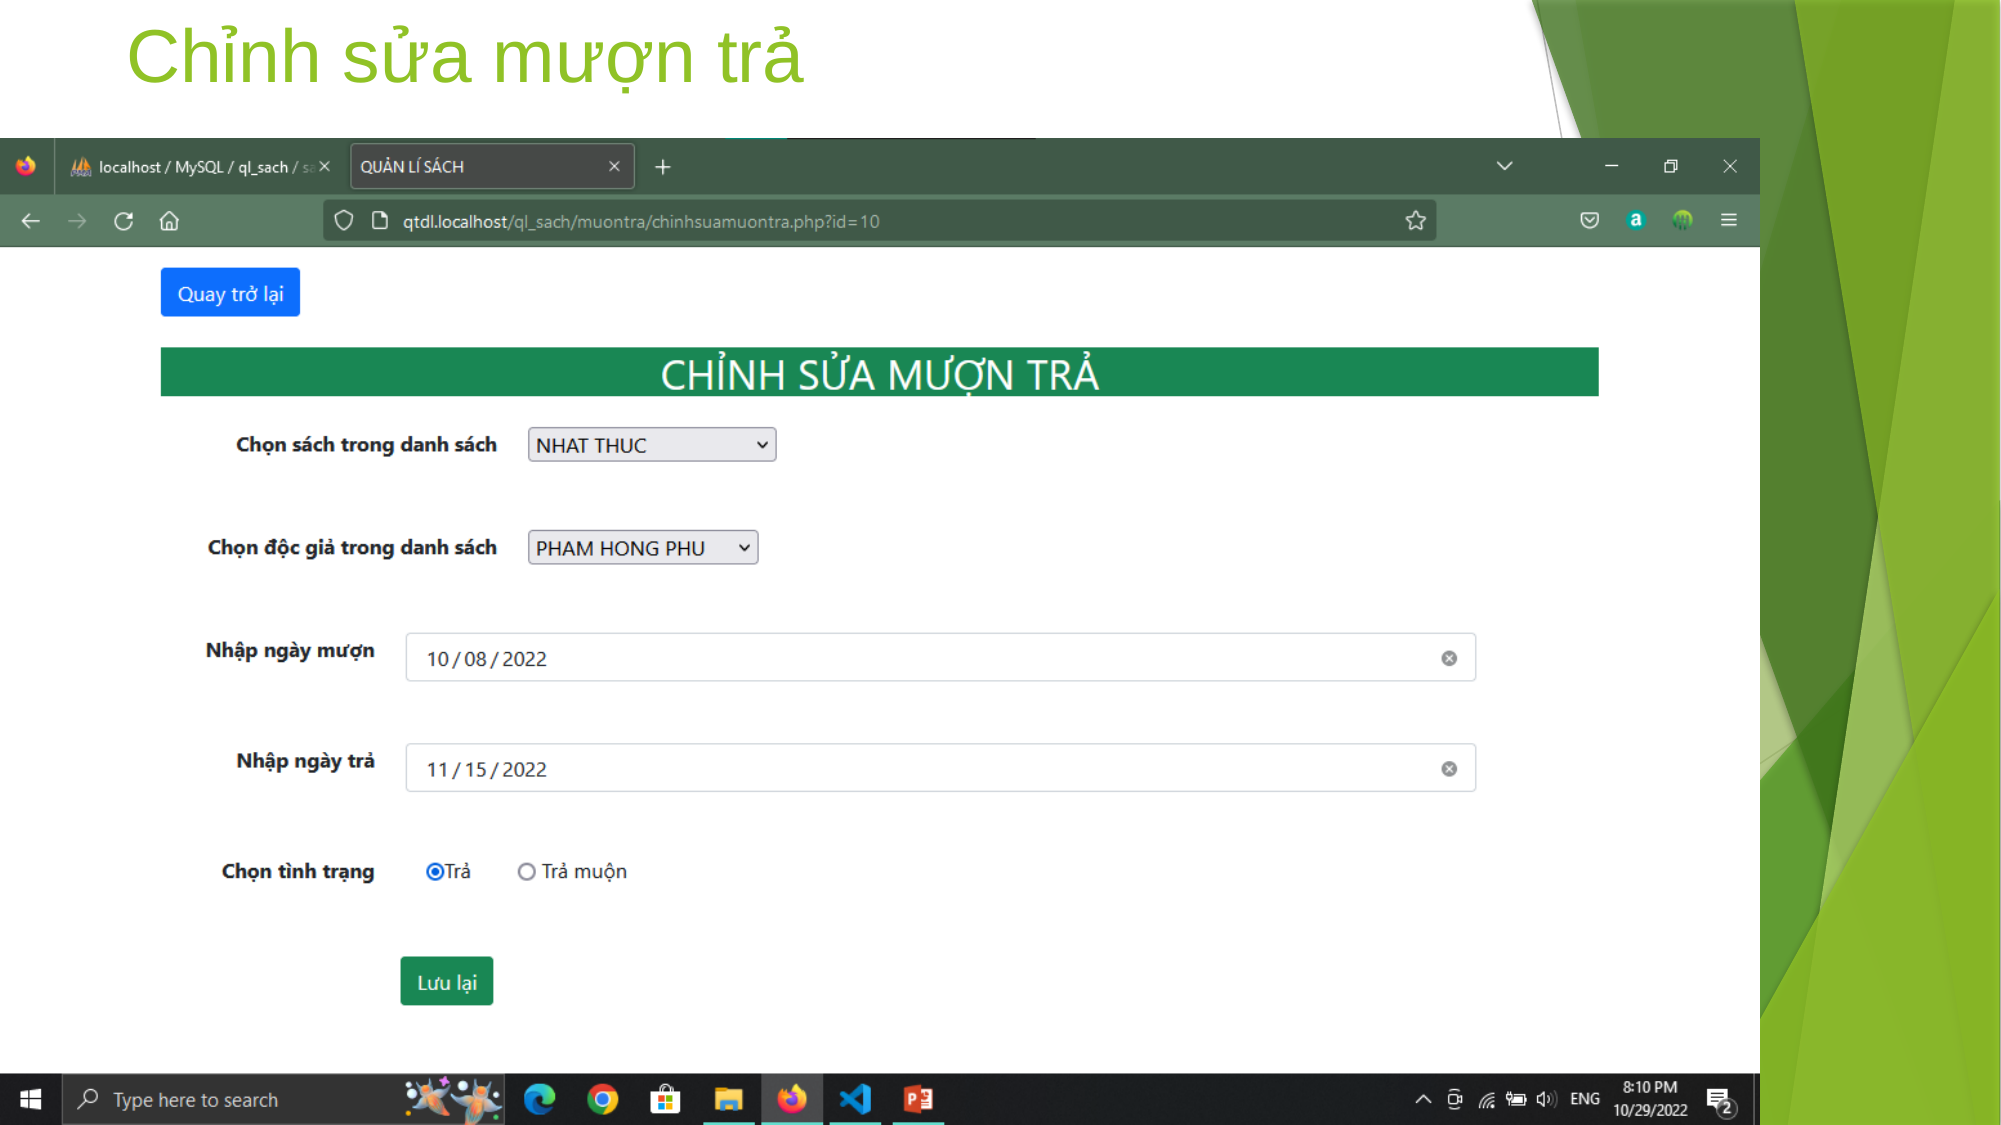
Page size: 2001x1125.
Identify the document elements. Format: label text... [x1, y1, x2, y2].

title Chỉnh sửa mượn trả [111, 0, 1522, 106]
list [0, 137, 1760, 1125]
